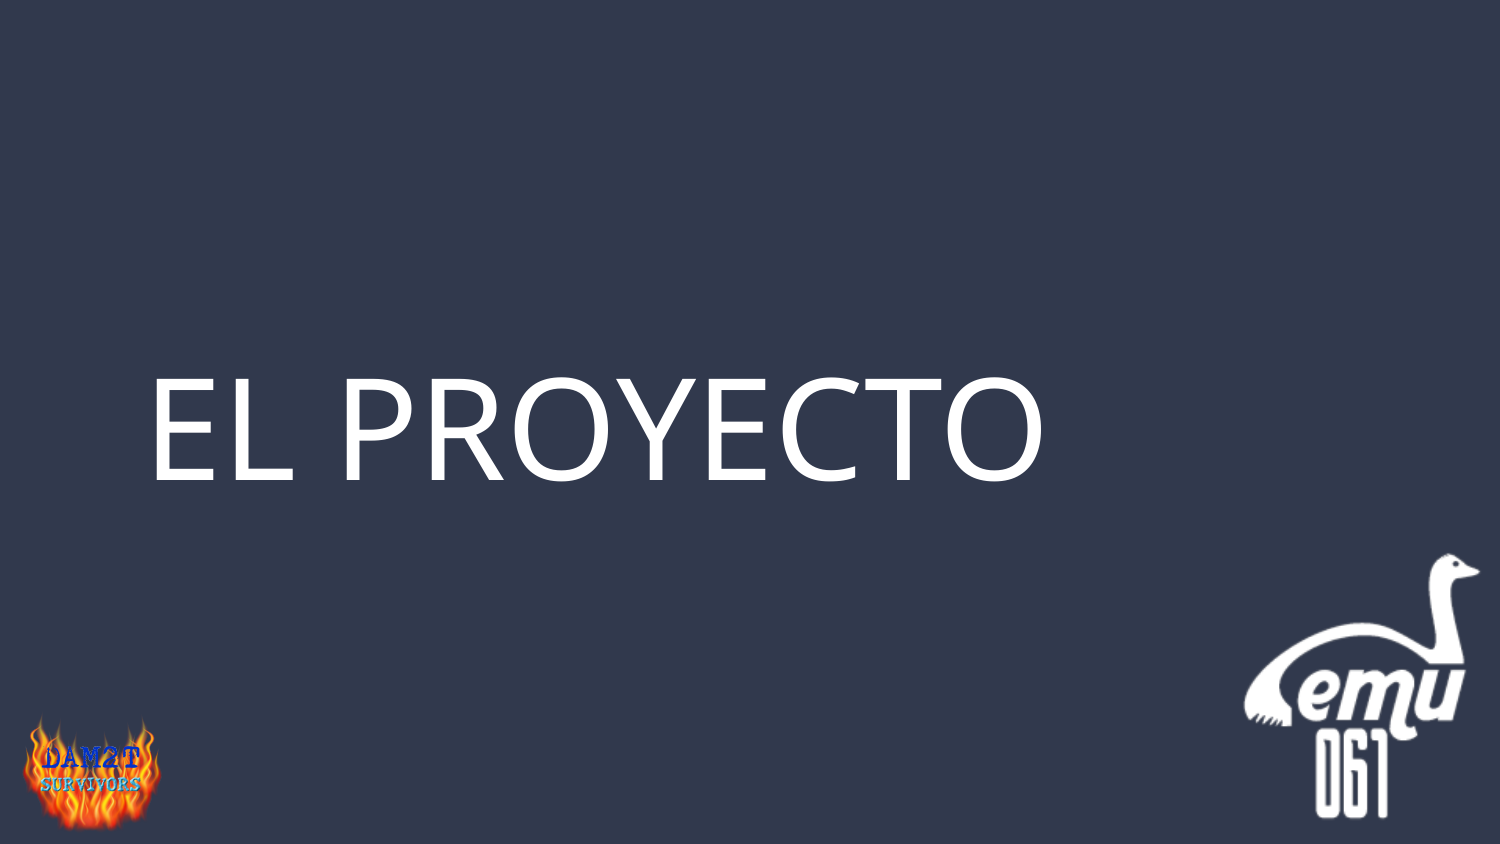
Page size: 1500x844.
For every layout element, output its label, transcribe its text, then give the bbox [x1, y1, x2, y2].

picture [22, 709, 162, 834]
picture [1242, 552, 1482, 821]
title EL PROYECTO [128, 319, 1372, 524]
